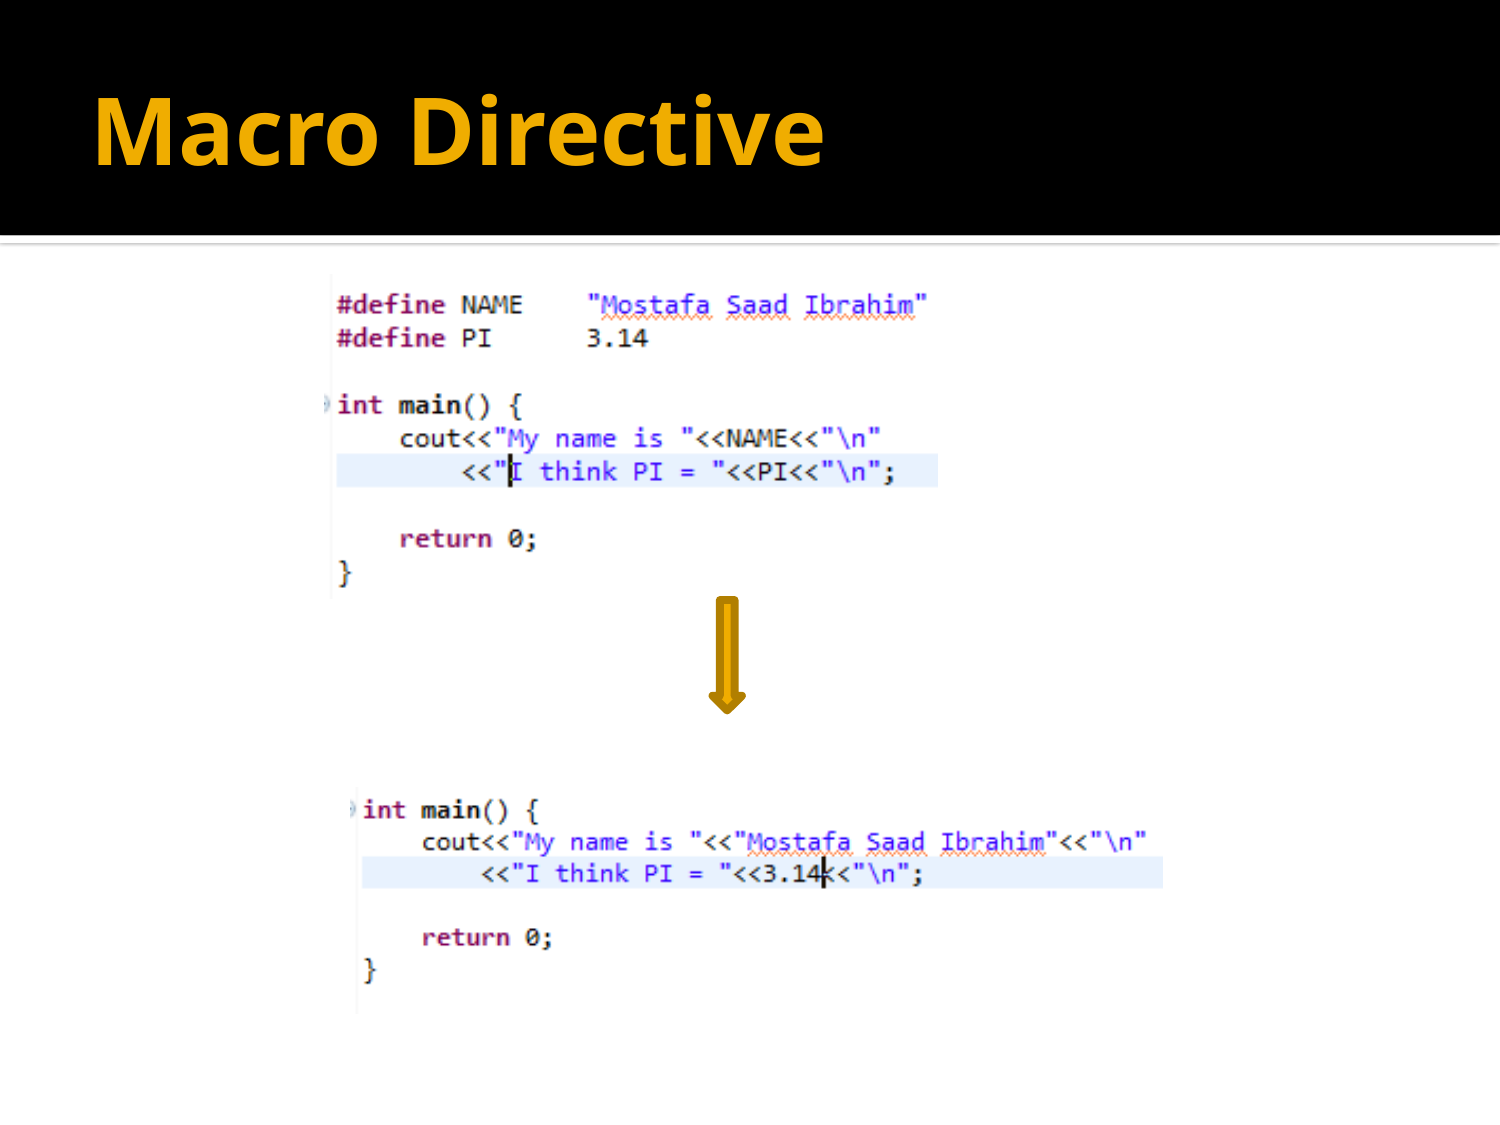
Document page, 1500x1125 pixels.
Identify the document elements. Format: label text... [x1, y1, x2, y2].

picture [349, 787, 1163, 1014]
text_box [708, 608, 746, 715]
picture [324, 274, 938, 599]
title Macro Directive [75, 25, 1425, 231]
